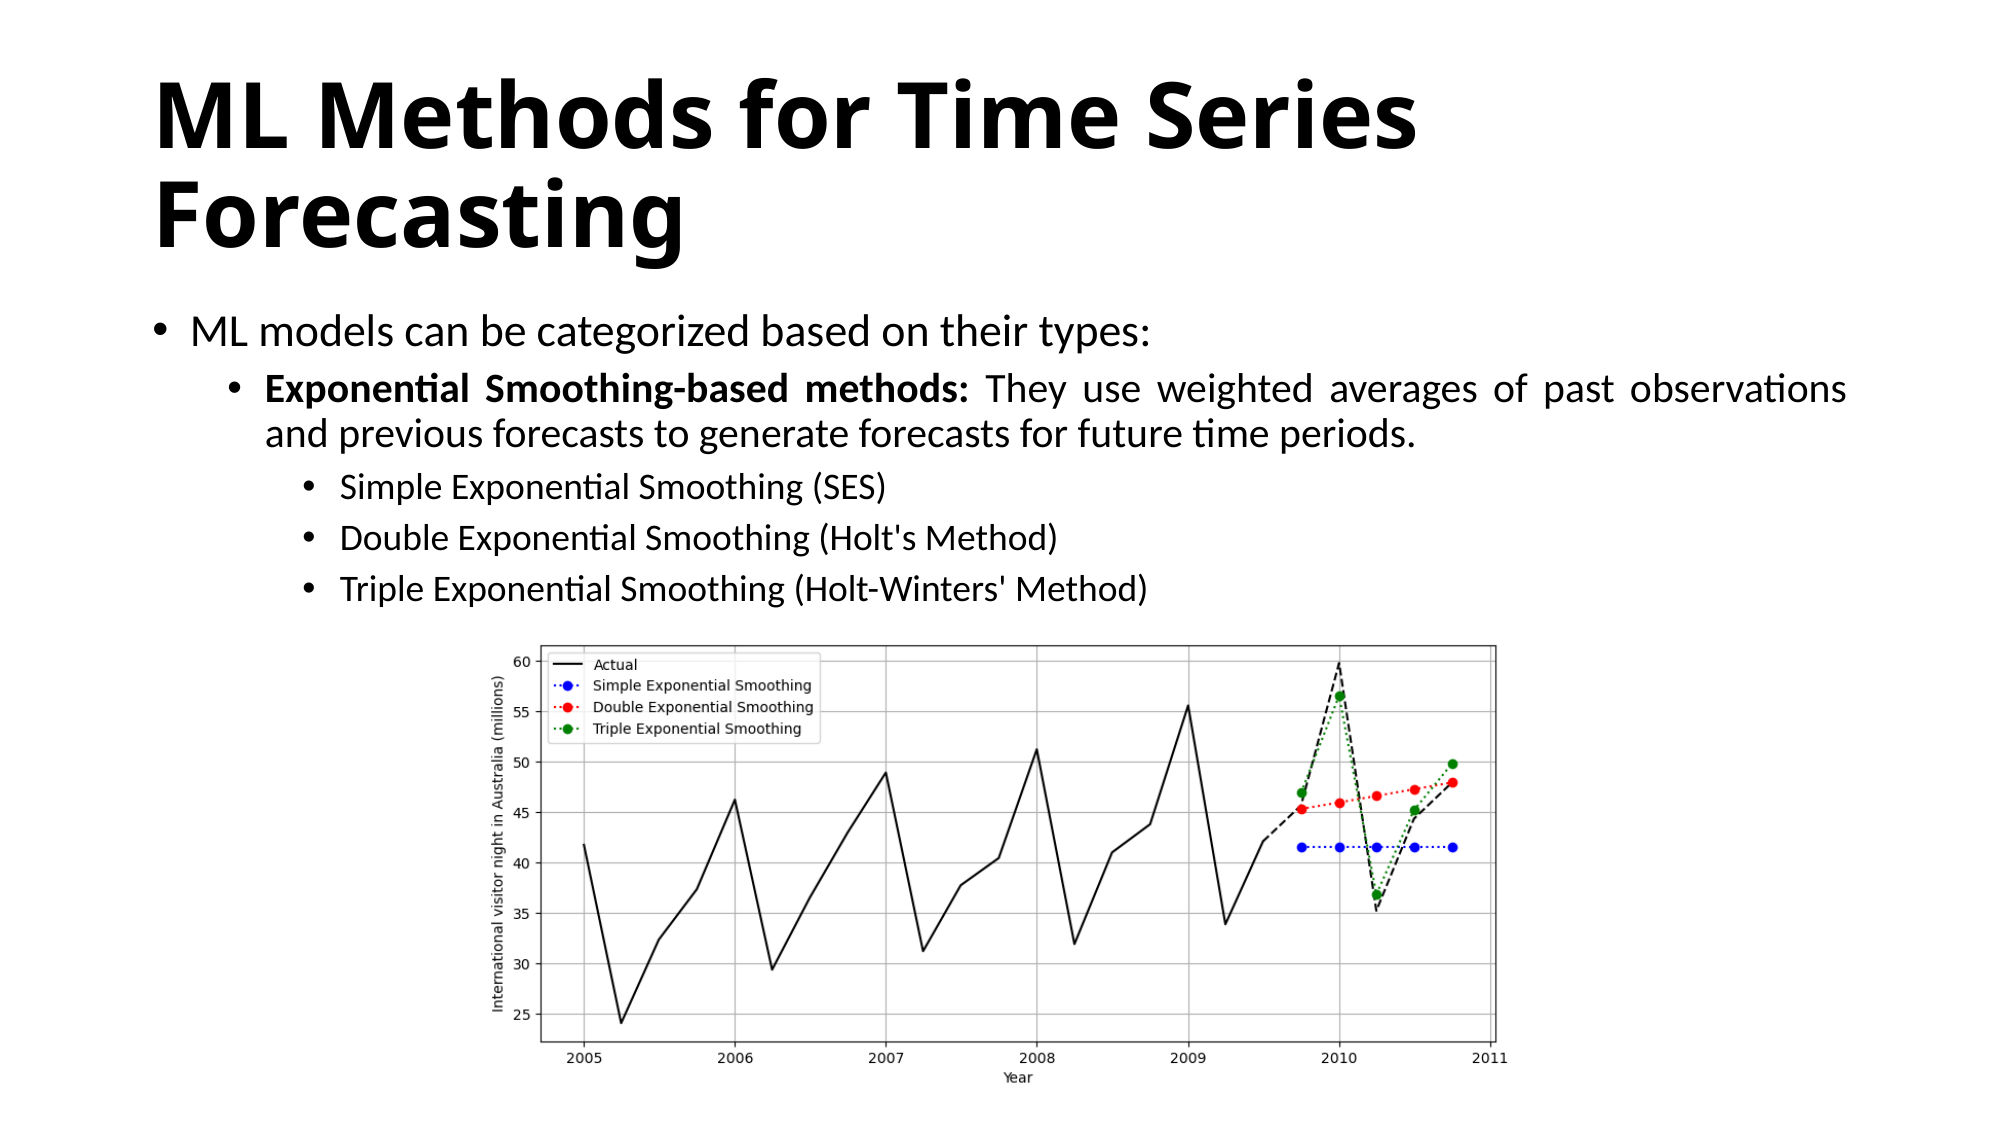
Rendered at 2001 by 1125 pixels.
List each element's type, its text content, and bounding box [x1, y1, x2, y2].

list ML models can be categorized based on their types: Exponential Smoothing-based methods: They use weighted averages of past observations and previous forecasts to generate forecasts for future time periods. Simple Exponential Smoothing (SES) Double Exponential Smoothing (Holt's Method) Triple Exponential Smoothing (Holt-Winters' Method) [137, 299, 1863, 1014]
picture [481, 635, 1518, 1096]
title ML Methods for Time Series Forecasting [137, 59, 1863, 278]
